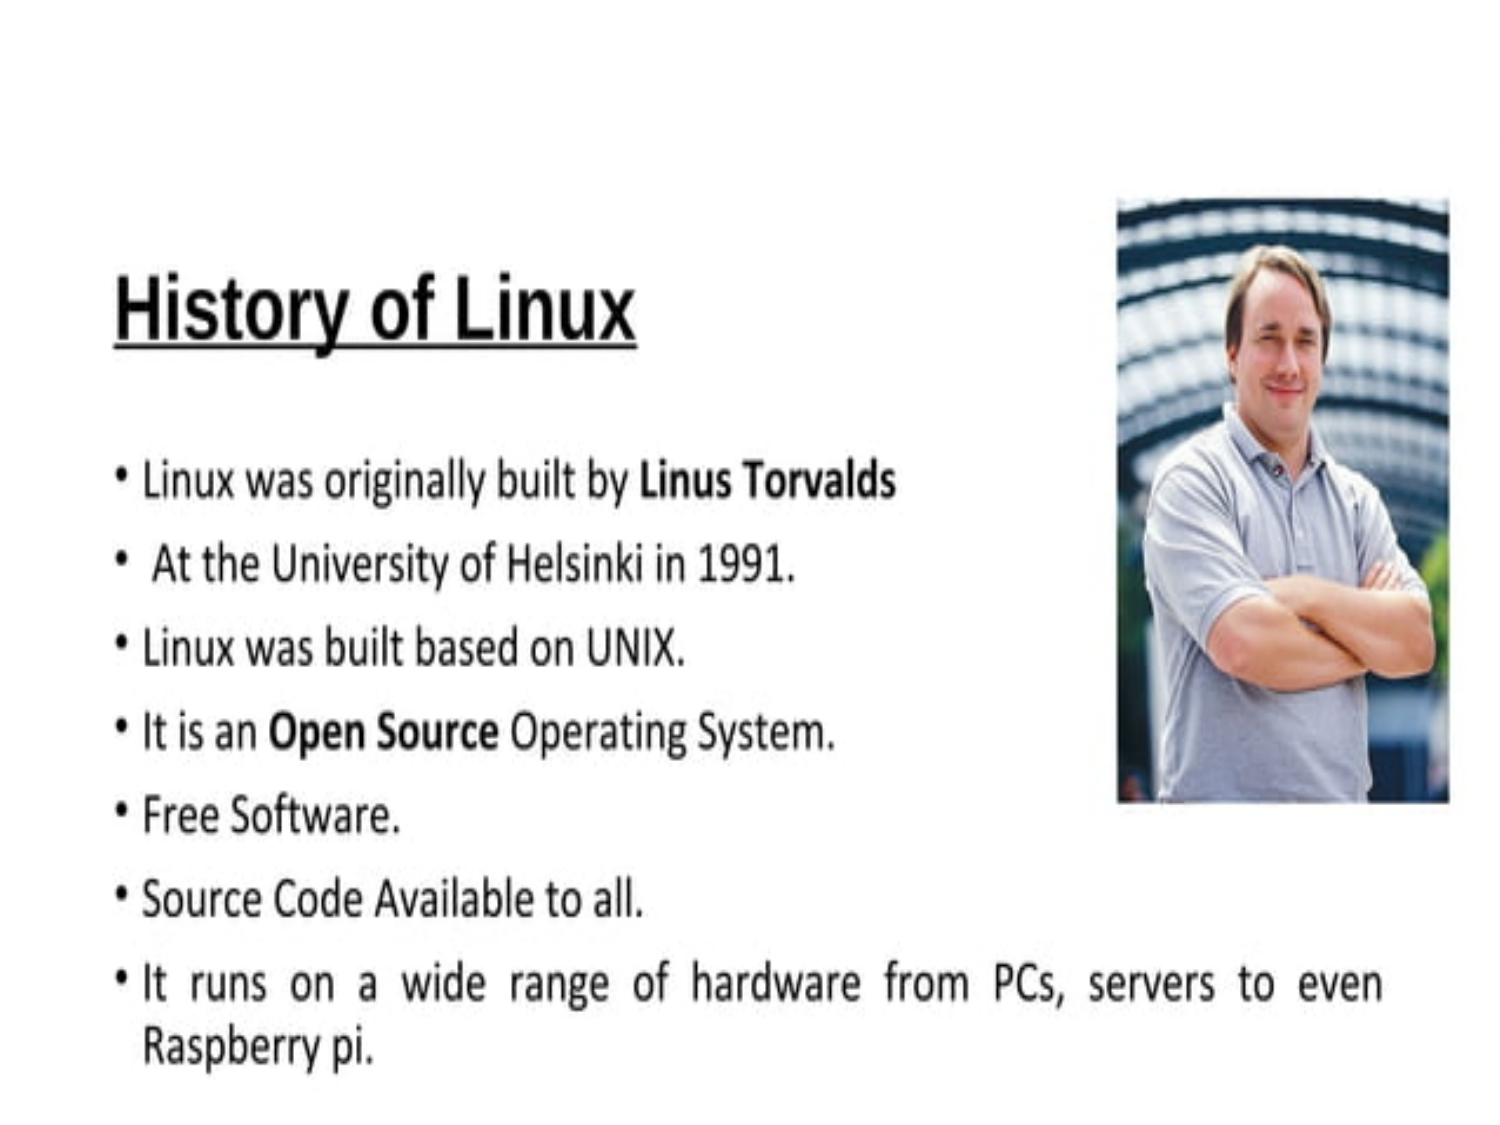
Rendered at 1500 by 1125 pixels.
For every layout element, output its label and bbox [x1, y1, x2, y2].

picture [0, 139, 1500, 1125]
